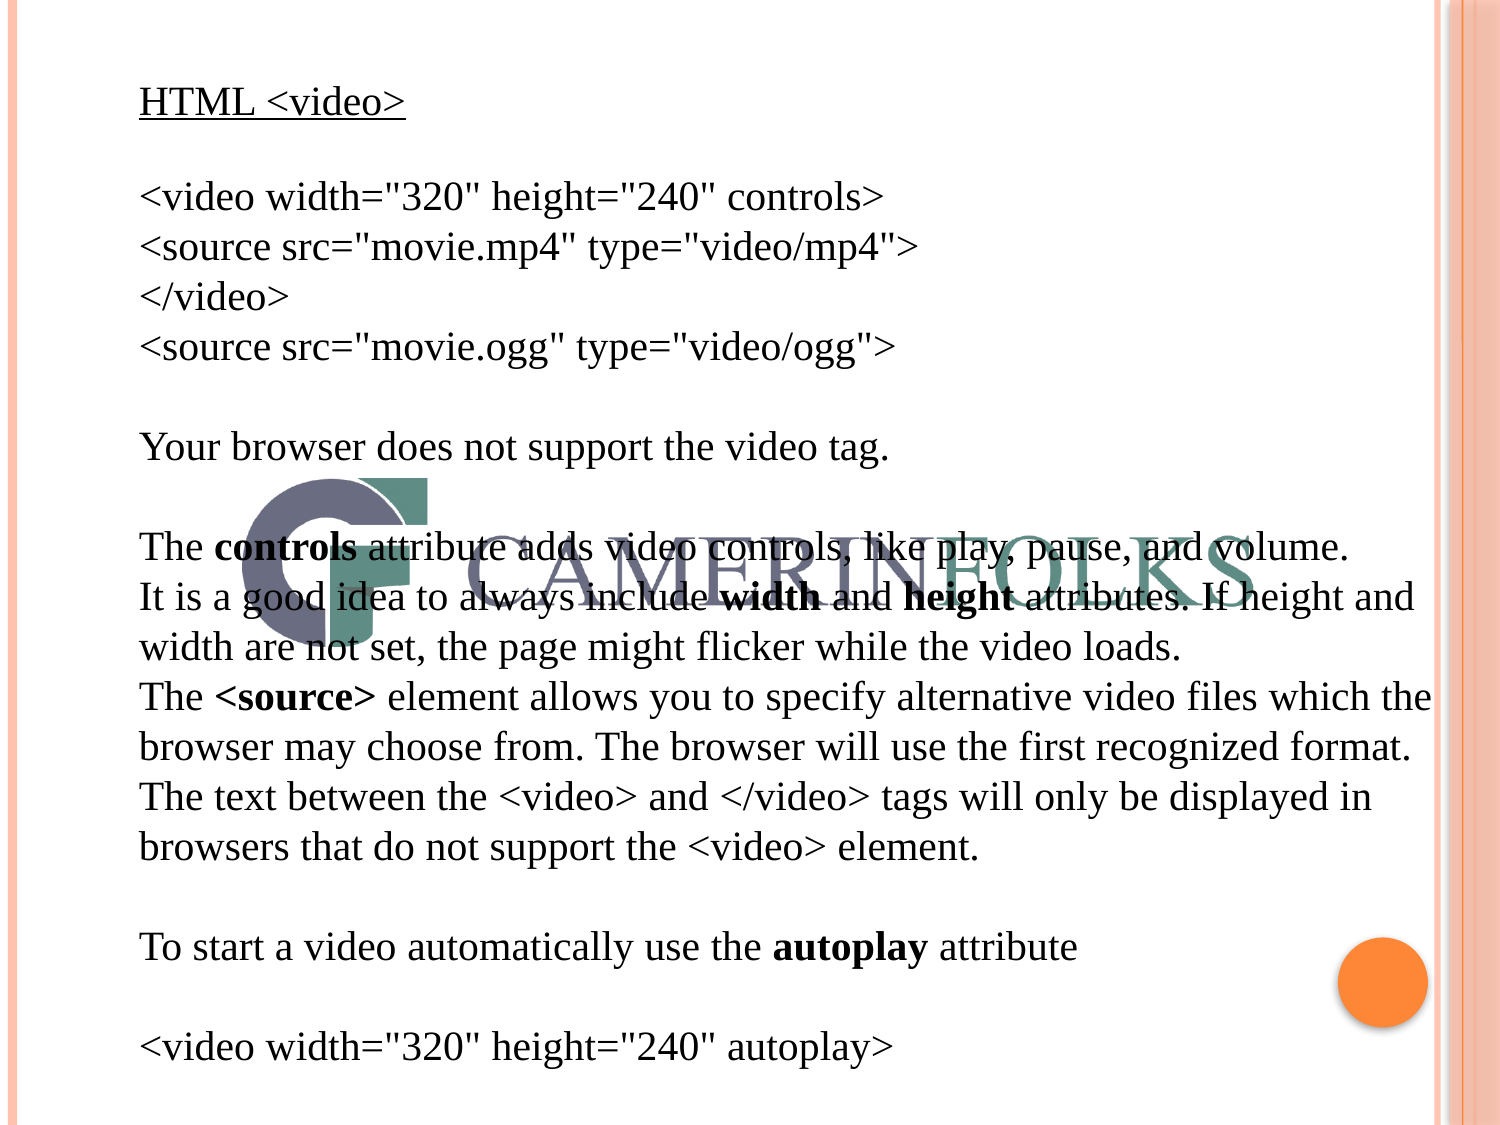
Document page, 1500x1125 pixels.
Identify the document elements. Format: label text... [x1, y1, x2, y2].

text_box HTML <video> <video width="320" height="240" controls> <source src="movie.mp4" type="video/mp4"> </video> <source src="movie.ogg" type="video/ogg"> Your browser does not support the video tag. The controls attribute adds video controls, like play, pause, and volume. It is a good idea to always include width and height attributes. If height and width are not set, the page might flicker while the video loads. The <source> element allows you to specify alternative video files which the browser may choose from. The browser will use the first recognized format. The text between the <video> and </video> tags will only be displayed in browsers that do not support the <video> element. To start a video automatically use the autoplay attribute <video width="320" height="240" autoplay> [123, 66, 1483, 1077]
